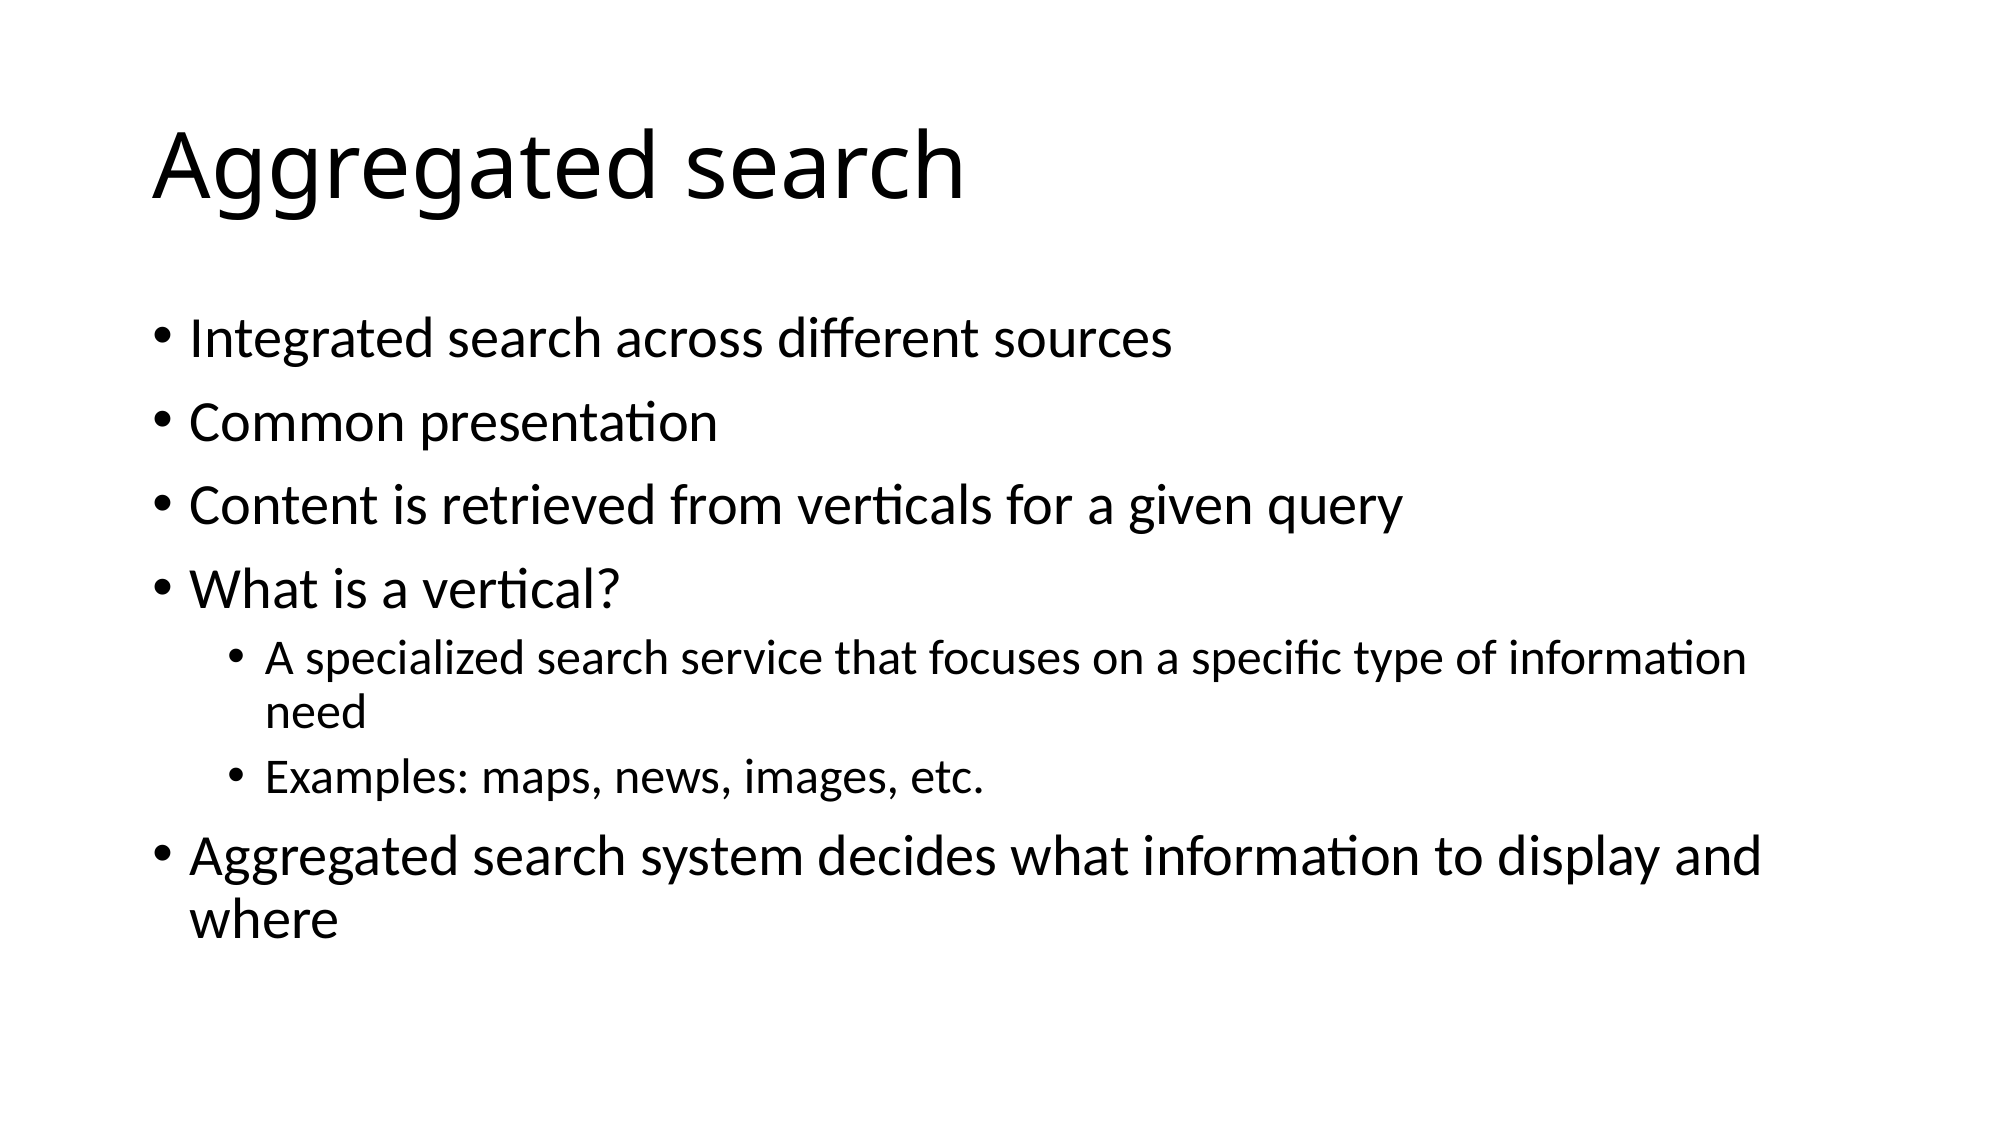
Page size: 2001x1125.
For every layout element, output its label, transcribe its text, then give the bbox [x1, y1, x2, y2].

title Aggregated search [137, 59, 1863, 278]
list Integrated search across different sources Common presentation Content is retrieved from verticals for a given query What is a vertical? A specialized search service that focuses on a specific type of information need Examples: maps, news, images, etc. Aggregated search system decides what information to display and where [137, 299, 1863, 1014]
